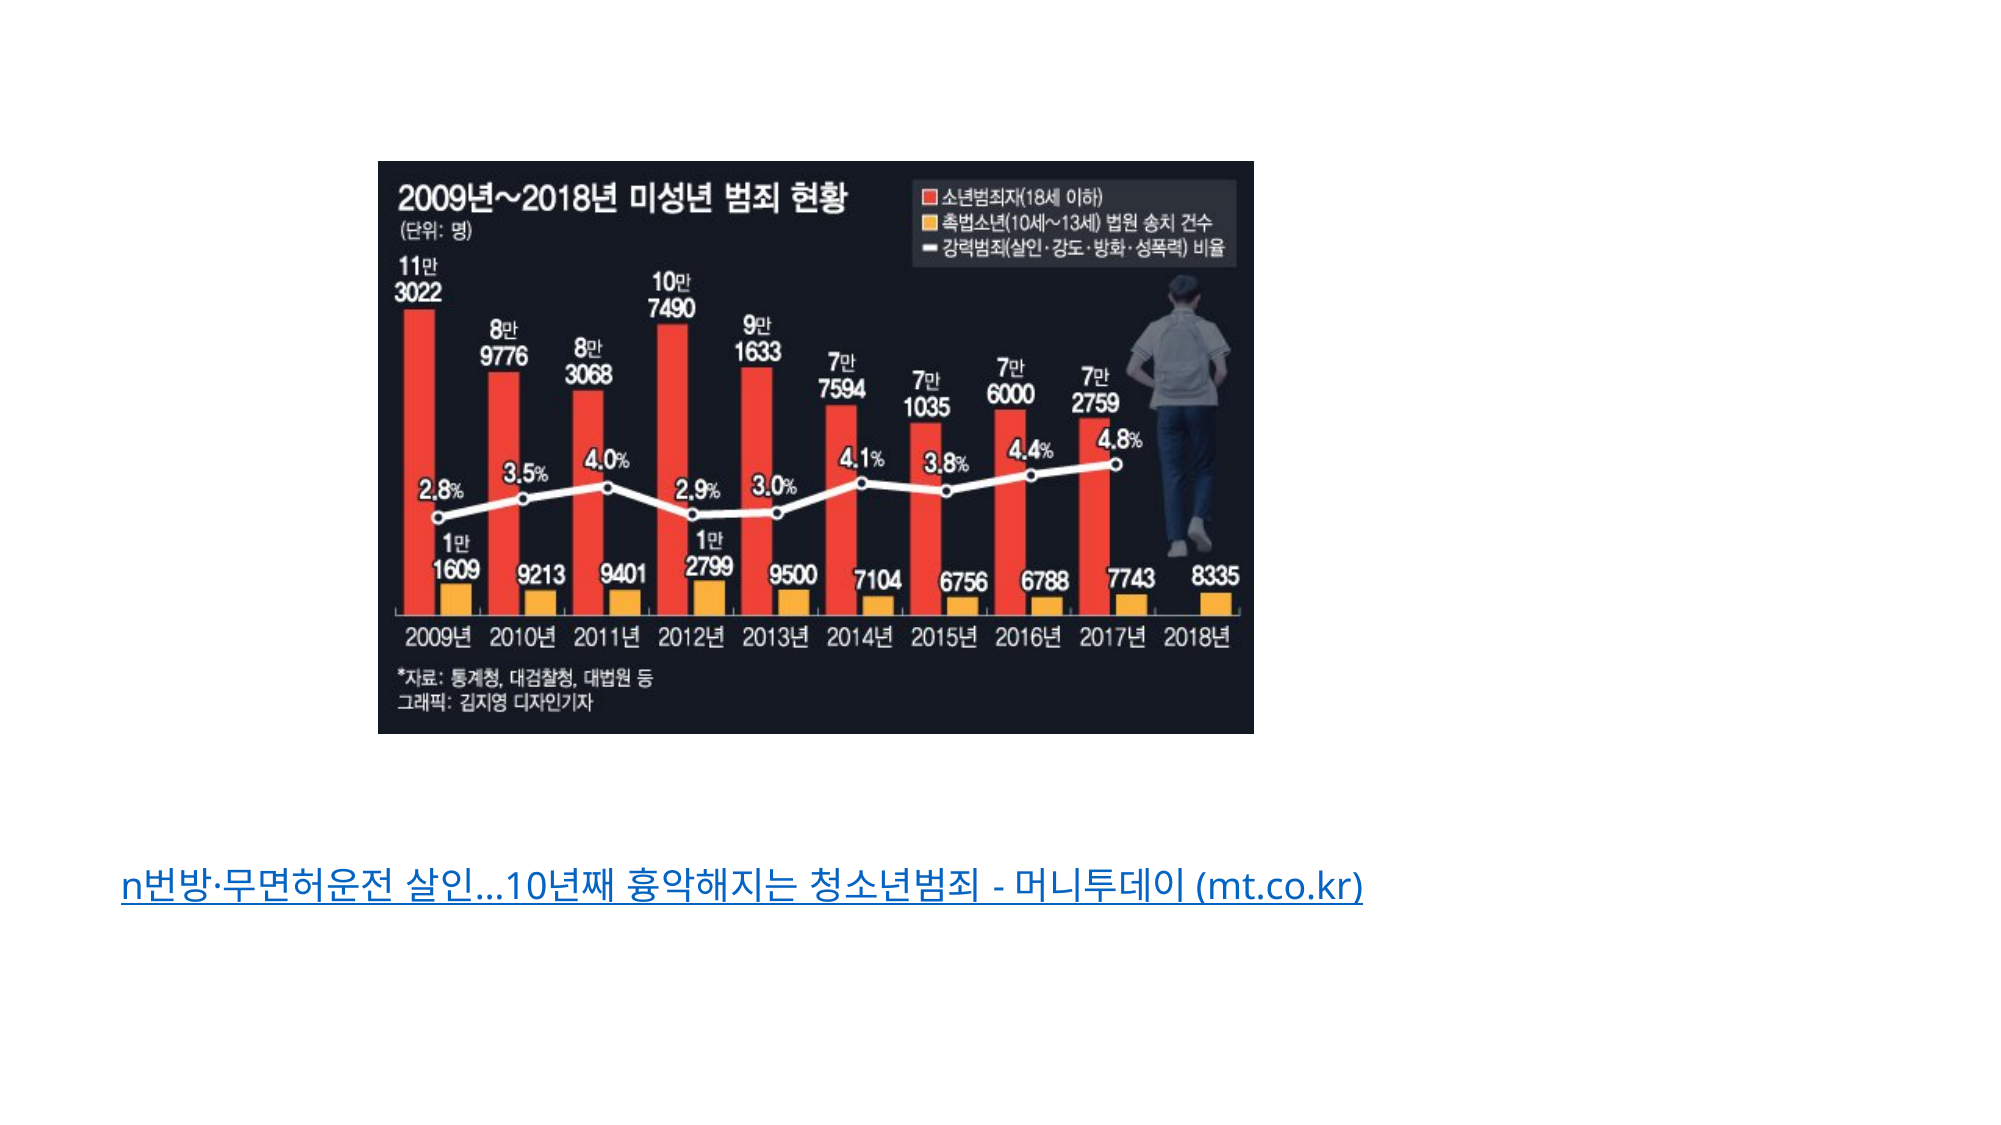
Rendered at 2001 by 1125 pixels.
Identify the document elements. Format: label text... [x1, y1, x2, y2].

picture [378, 161, 1254, 734]
text_box n번방·무면허운전 살인…10년째 흉악해지는 청소년범죄 - 머니투데이 (mt.co.kr) [105, 854, 1616, 924]
